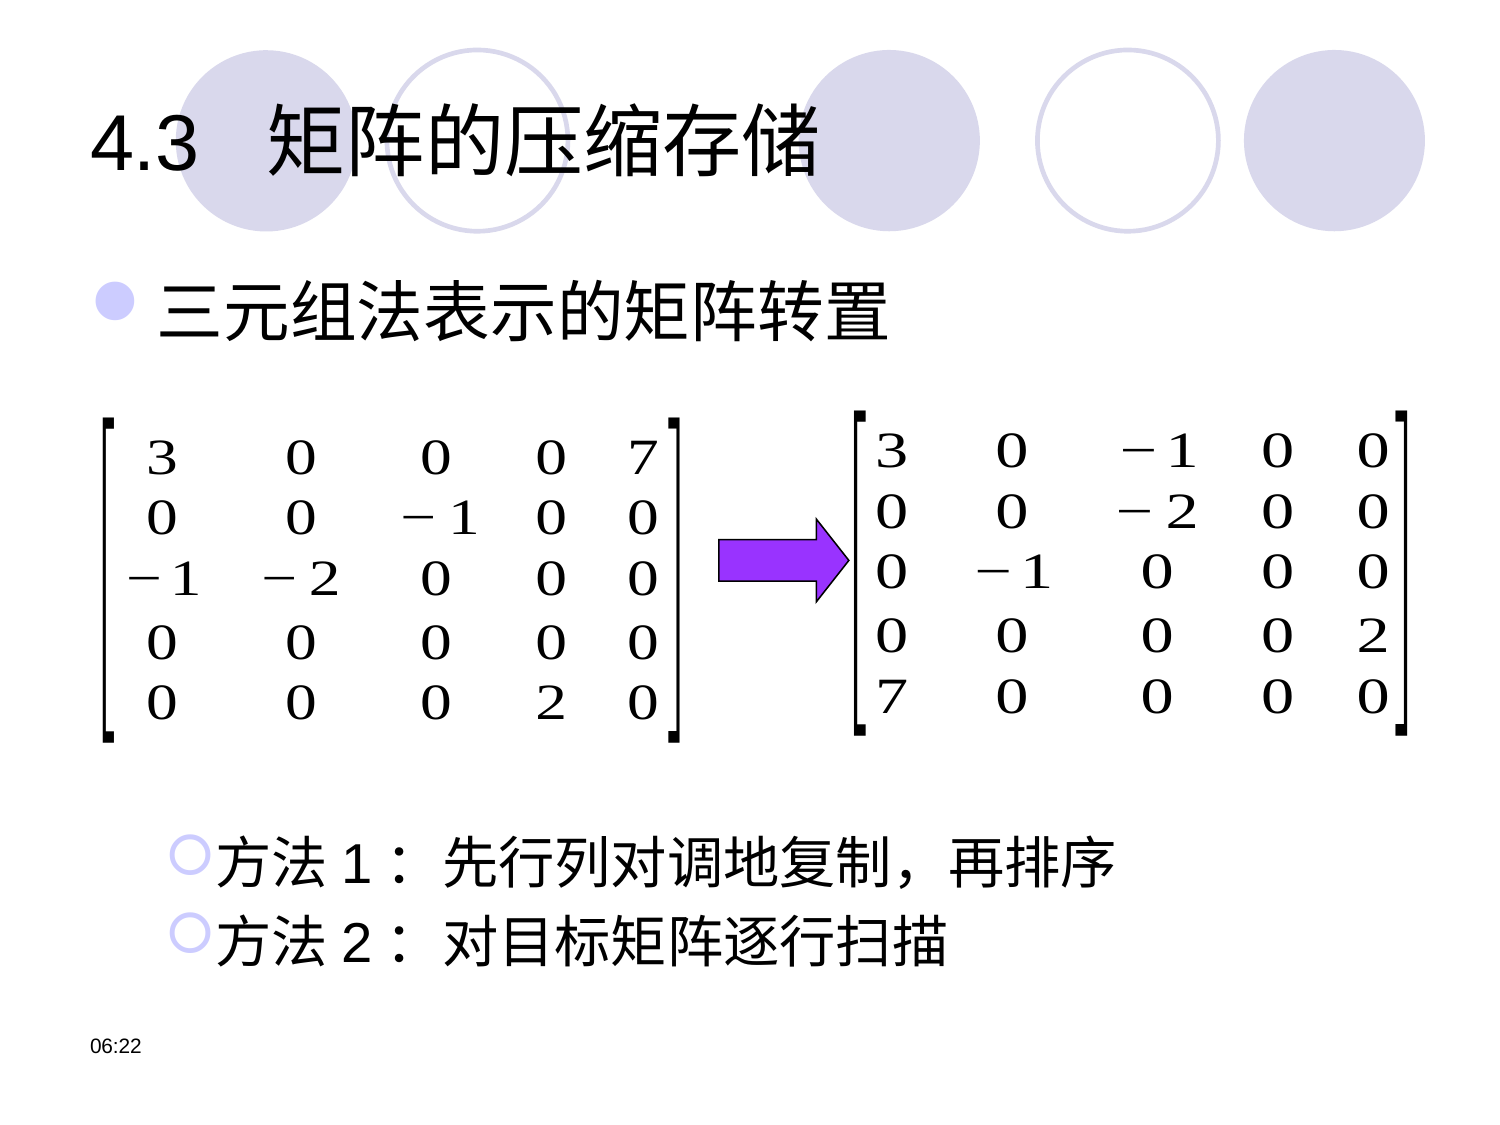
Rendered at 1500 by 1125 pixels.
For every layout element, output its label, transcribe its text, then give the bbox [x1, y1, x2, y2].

text_box [718, 519, 849, 602]
title 4.3 矩阵的压缩存储 [75, 45, 1425, 233]
list 三元组法表示的矩阵转置 方法1：先行列对调地复制，再排序 方法2：对目标矩阵逐行扫描 [75, 262, 1425, 1006]
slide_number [75, 1025, 425, 1100]
